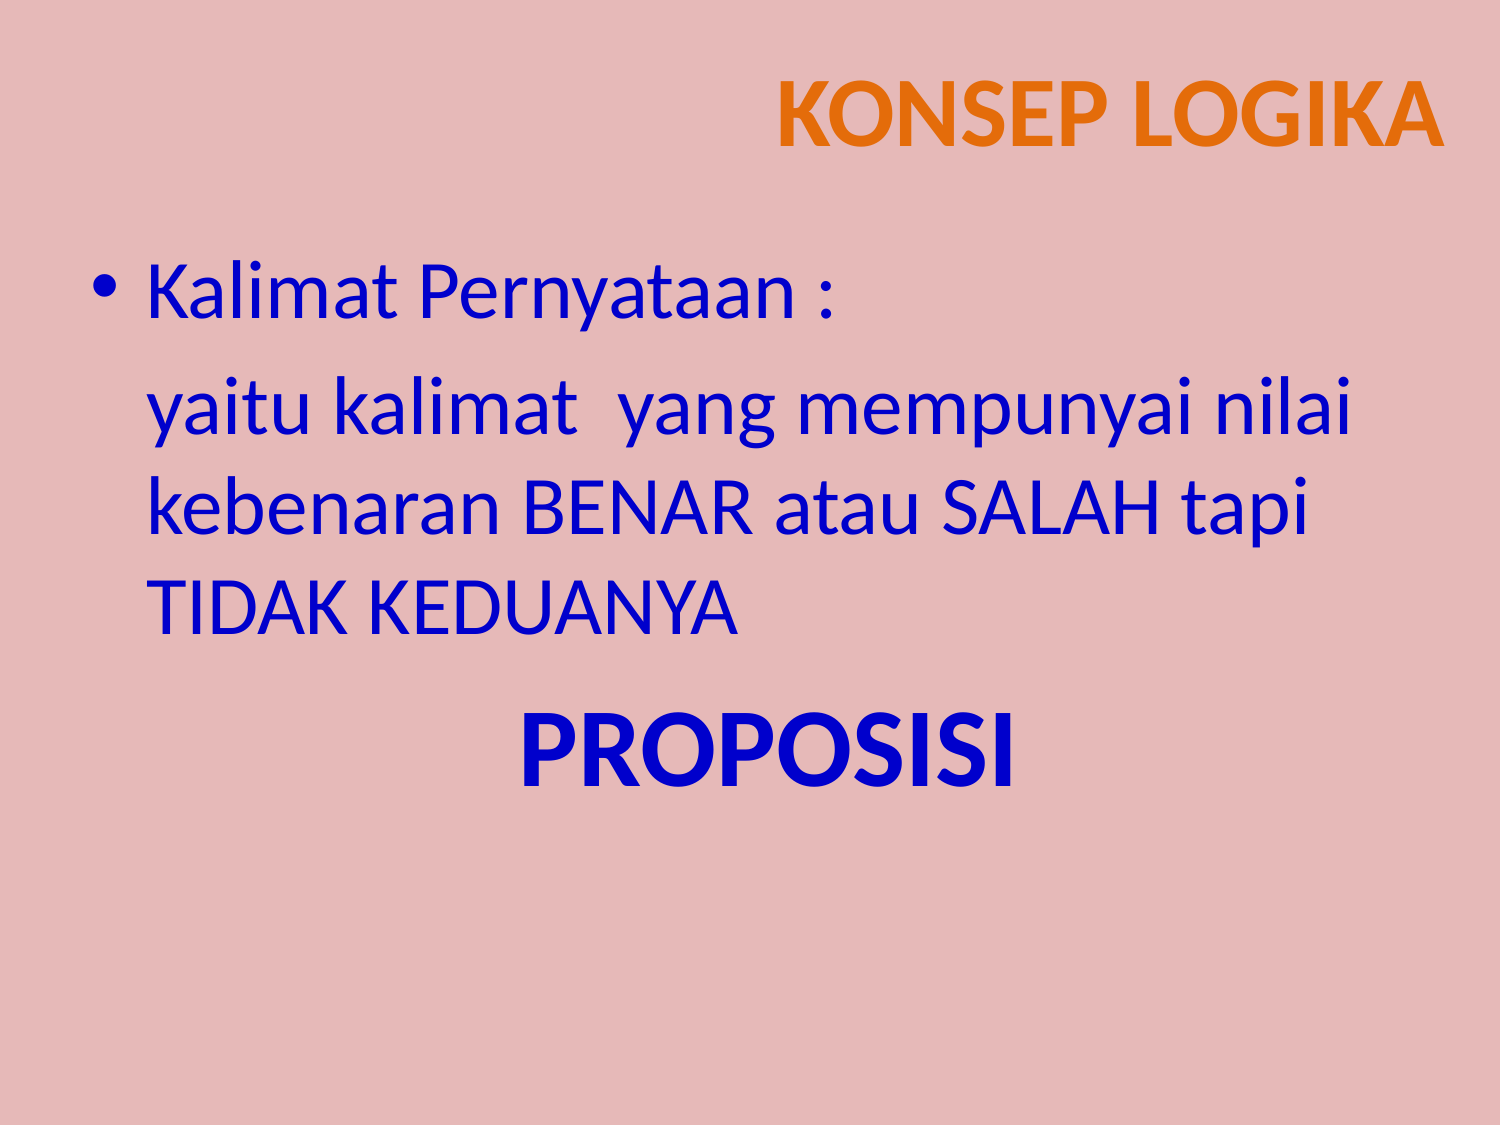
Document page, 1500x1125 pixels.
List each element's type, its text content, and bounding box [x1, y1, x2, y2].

text_box Konsep logika [761, 39, 1462, 175]
list Kalimat Pernyataan : yaitu kalimat yang mempunyai nilai kebenaran BENAR atau SALAH tapi TIDAK KEDUANYA PROPOSISI [75, 227, 1425, 1008]
